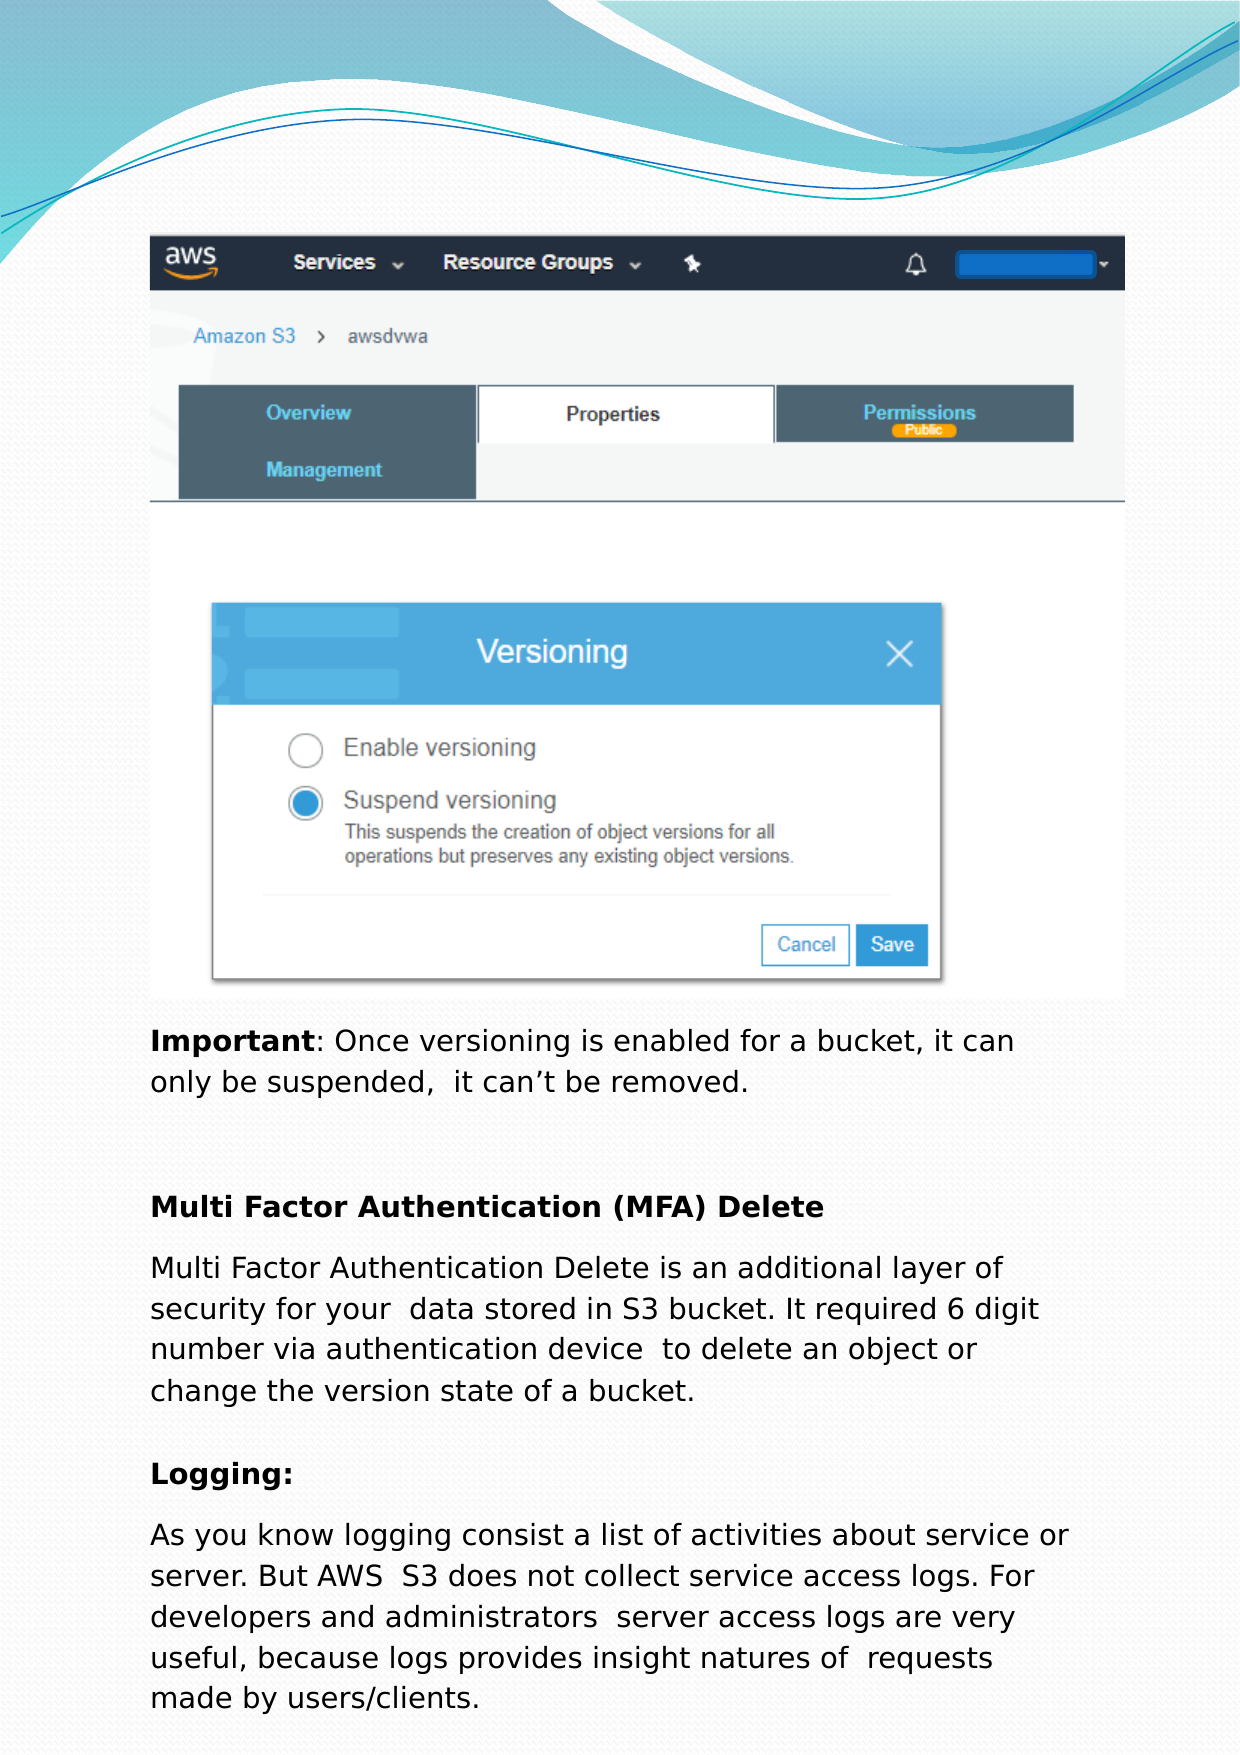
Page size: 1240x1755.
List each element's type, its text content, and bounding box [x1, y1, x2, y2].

text_box Multi Factor Authentication (MFA) Delete Multi Factor Authentication Delete is an additional layer of security for your data stored in S3 bucket. It required 6 digit number via authentication device to delete an object or change the version state of a bucket. [147, 1185, 1064, 1407]
text_box Logging: As you know logging consist a list of activities about service or server. But AWS S3 does not collect service access logs. For developers and administrators server access logs are very useful, because logs provides insight natures of requests made by users/clients. [147, 1452, 1084, 1715]
text_box [149, 232, 1125, 998]
text_box Important: Once versioning is enabled for a bucket, it can only be suspended, it can’t be removed. [147, 1014, 1071, 1099]
text_box [955, 249, 1097, 280]
